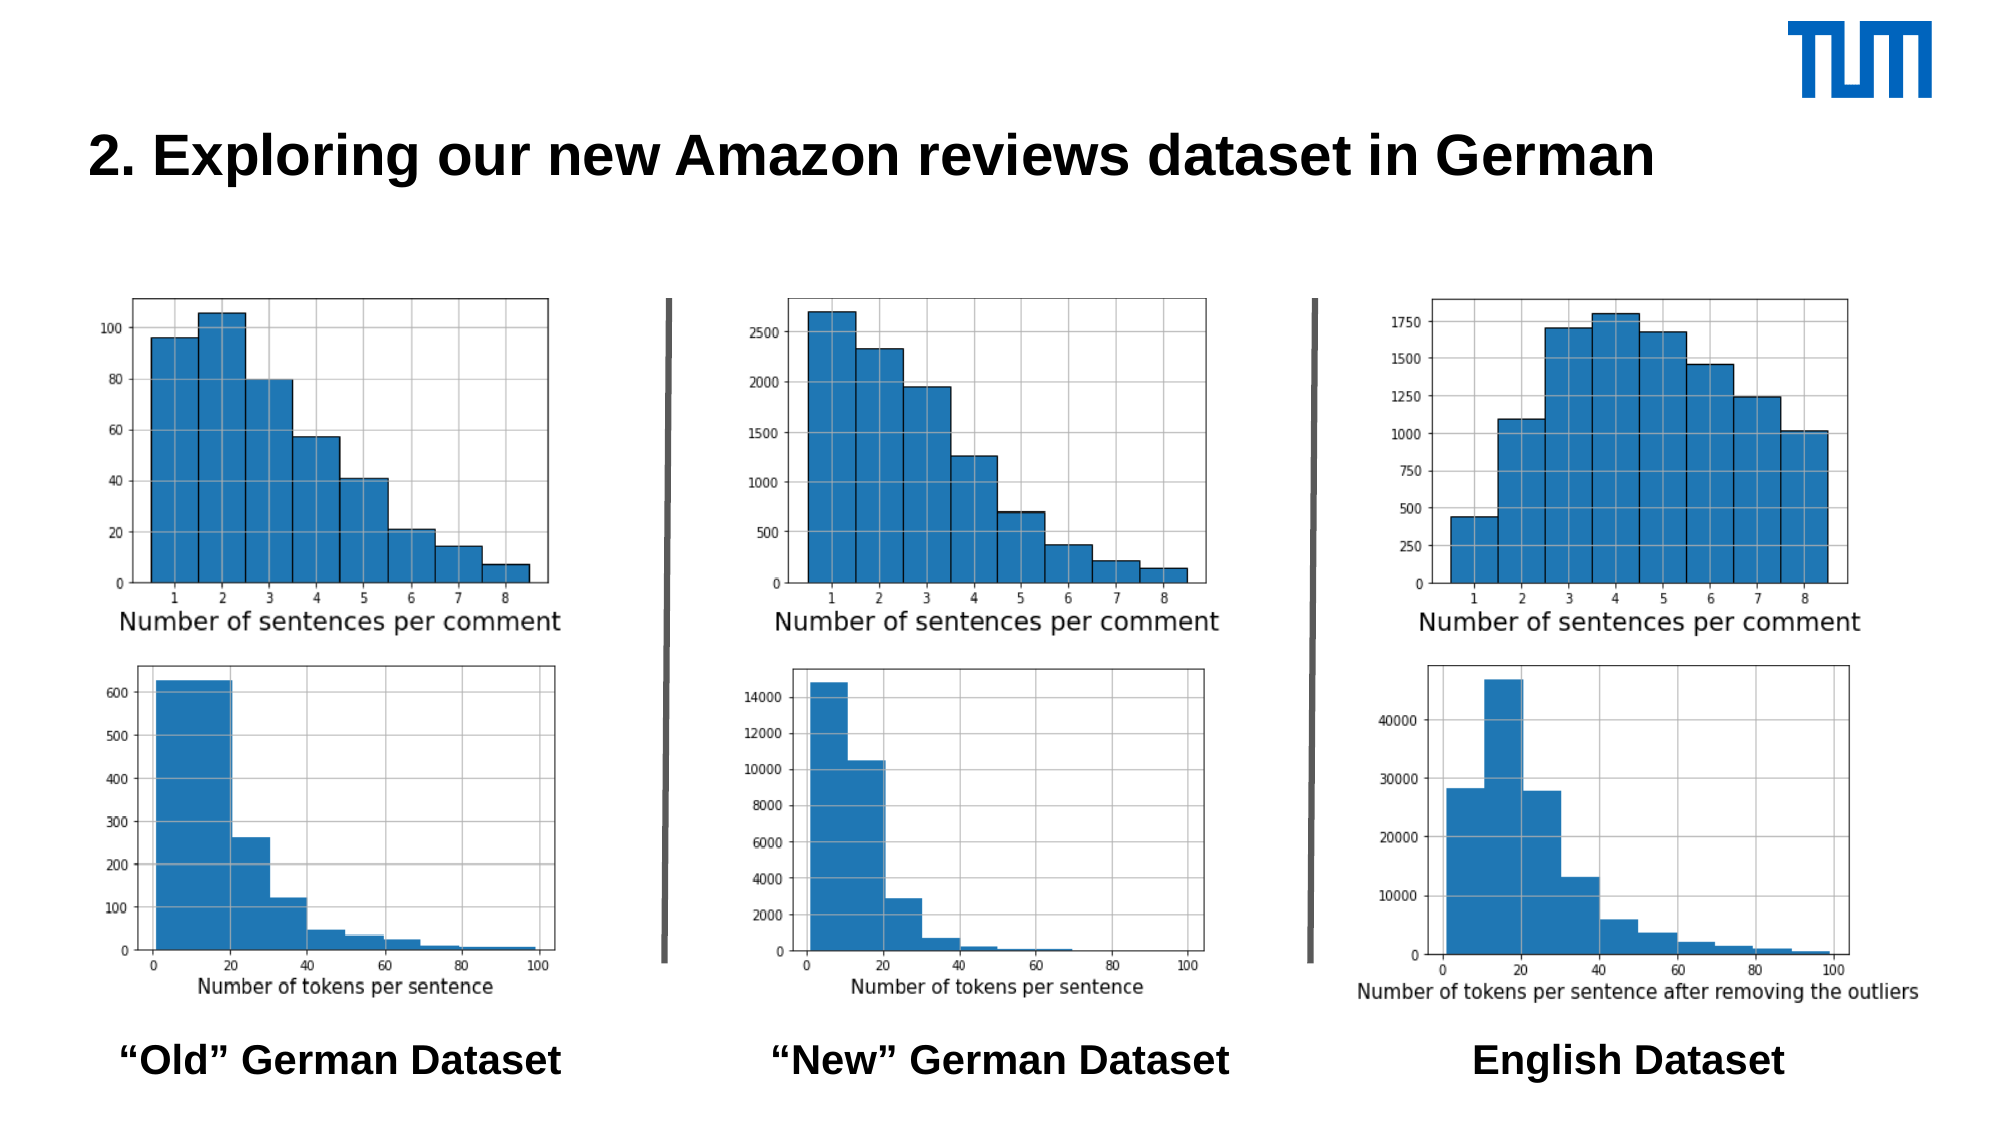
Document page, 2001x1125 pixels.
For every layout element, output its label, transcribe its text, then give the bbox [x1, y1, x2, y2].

picture [739, 297, 1232, 644]
picture [86, 297, 594, 640]
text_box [664, 297, 670, 964]
picture [1788, 21, 1932, 97]
text_box “Old” German Dataset [98, 1018, 582, 1098]
picture [1386, 297, 1872, 644]
text_box “New” German Dataset [754, 1018, 1246, 1098]
title 2. Exploring our new Amazon reviews dataset in German [68, 97, 1932, 223]
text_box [1310, 297, 1316, 964]
picture [739, 667, 1240, 1009]
text_box English Dataset [1386, 1019, 1871, 1098]
picture [67, 665, 593, 1007]
picture [1352, 665, 1932, 1011]
